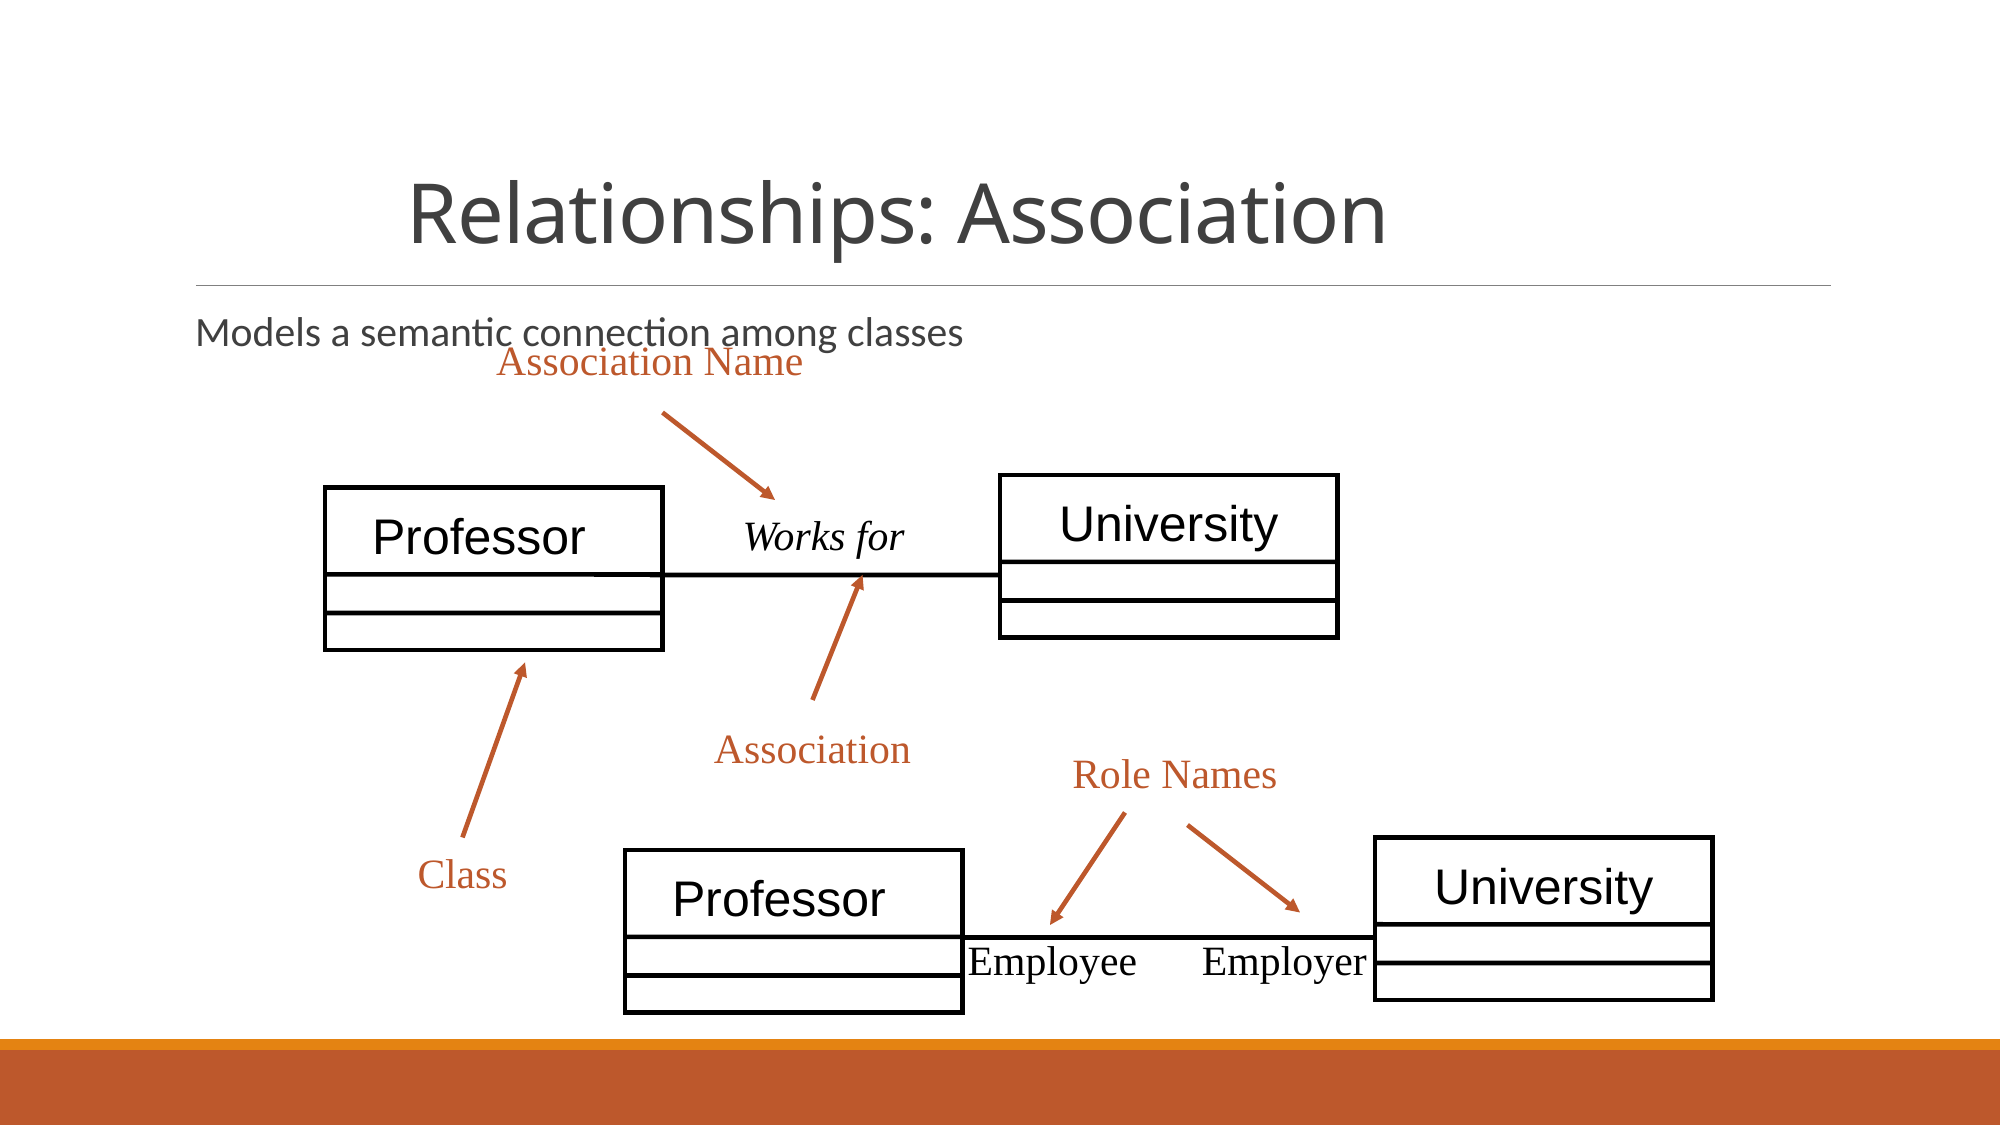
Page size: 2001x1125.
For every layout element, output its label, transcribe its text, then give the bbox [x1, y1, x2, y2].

text_box Employer [1210, 963, 1371, 993]
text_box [624, 849, 963, 1013]
text_box Employee [970, 963, 1210, 993]
title Relationships: Association [391, 152, 1433, 269]
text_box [286, 324, 1338, 906]
list Models a semantic connection among classes [180, 302, 1830, 963]
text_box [1374, 836, 1713, 1001]
